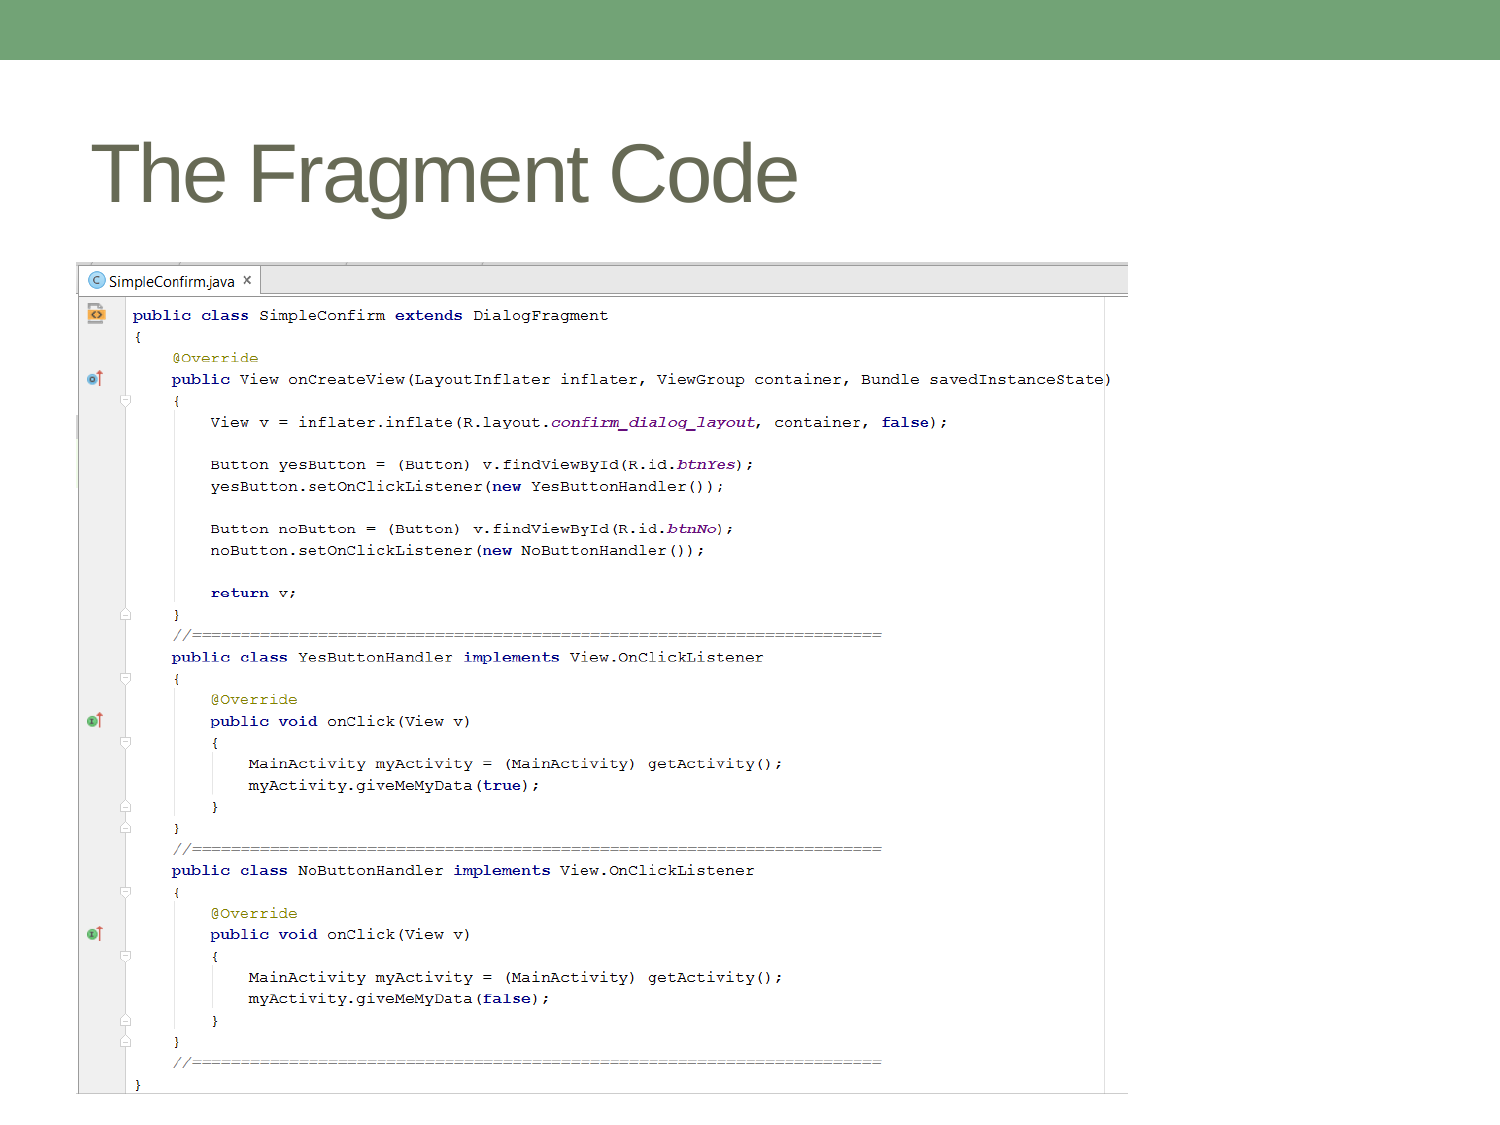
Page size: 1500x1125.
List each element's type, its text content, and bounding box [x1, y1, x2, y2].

title The Fragment Code [75, 87, 1425, 250]
picture [76, 261, 1129, 1095]
